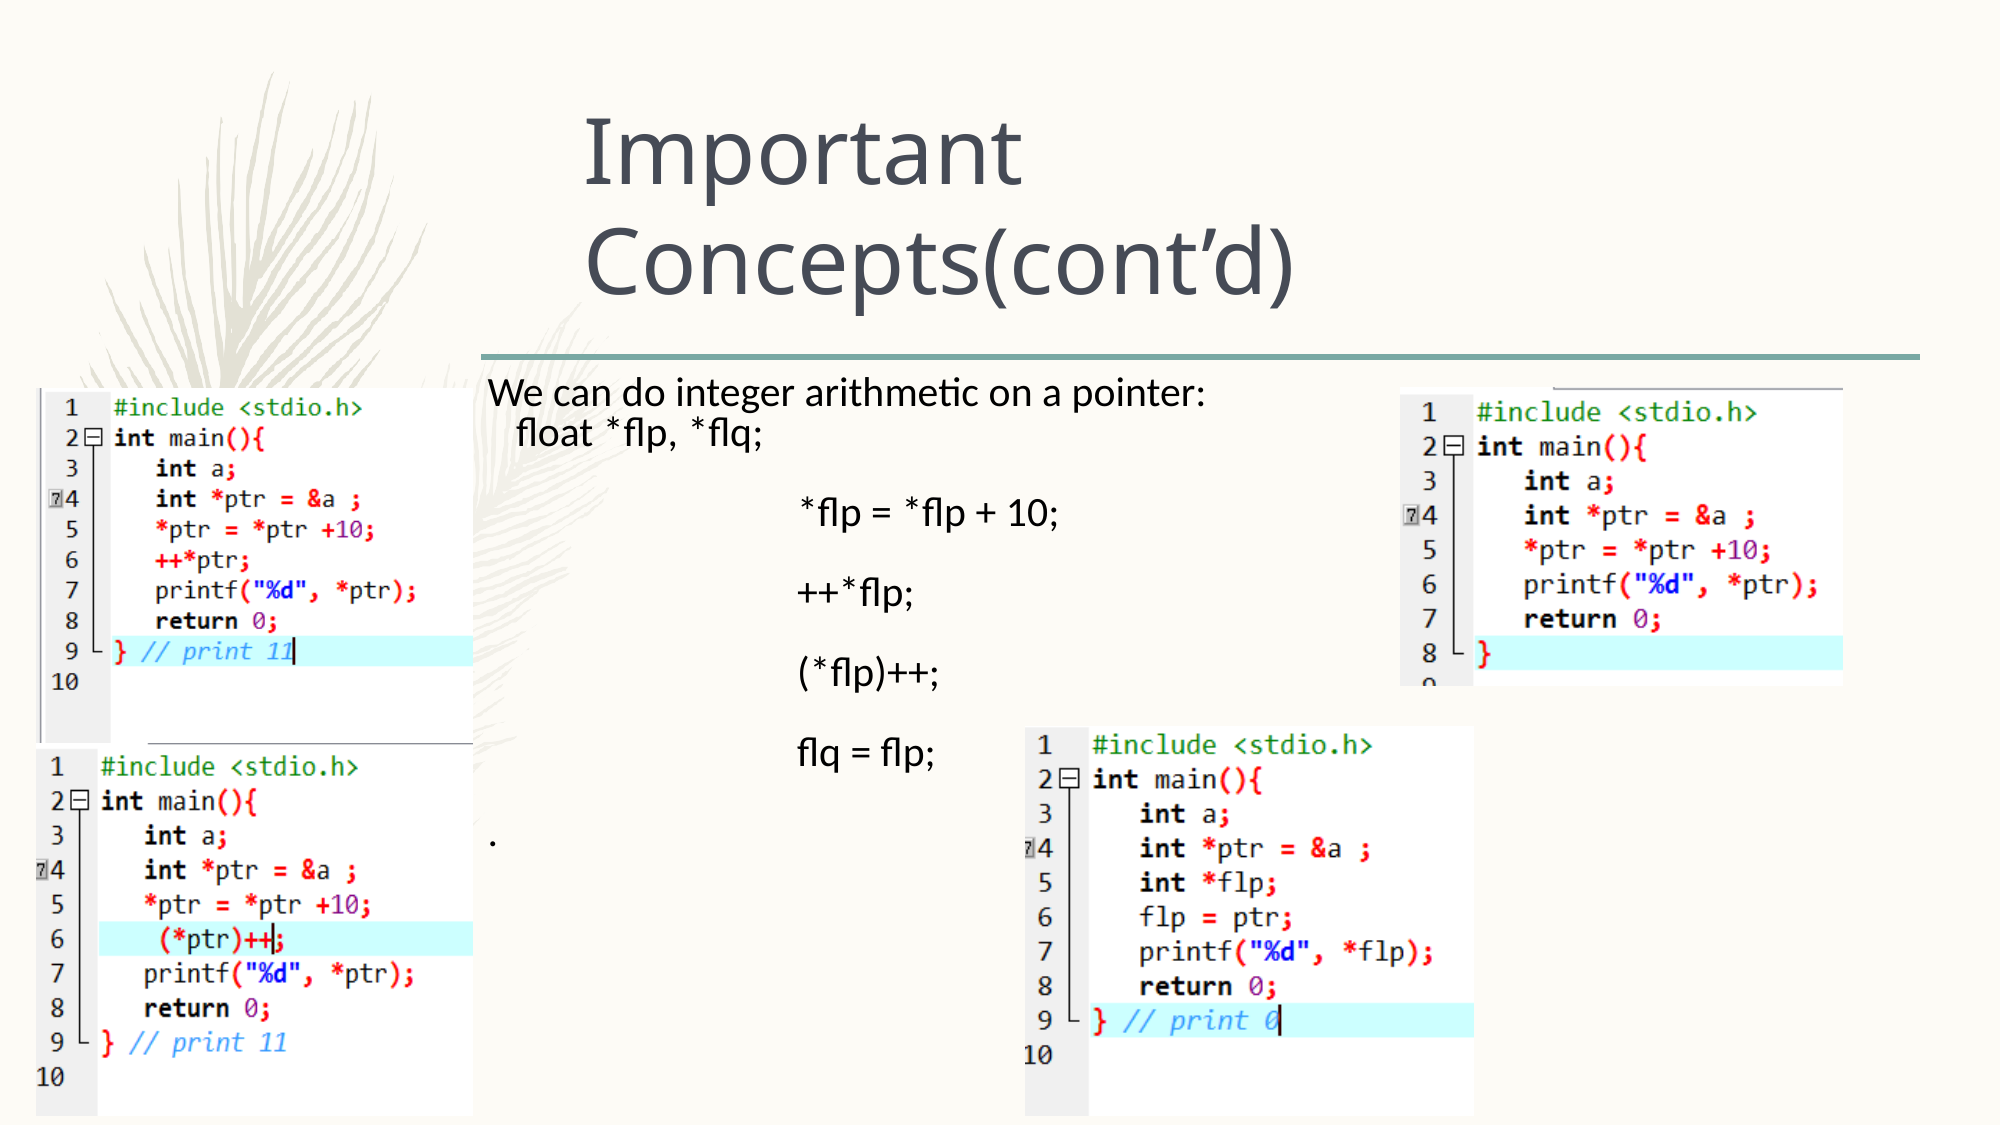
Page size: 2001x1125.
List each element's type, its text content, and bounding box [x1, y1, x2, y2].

picture [1024, 726, 1474, 1116]
title Important Concepts(cont’d) [583, 92, 1417, 315]
picture [1399, 387, 1843, 687]
list We can do integer arithmetic on a pointer: float *flp, *flq; *flp = *flp + 10; ++*flp; (*flp)++; flq = flp; . [487, 374, 1963, 860]
picture [36, 70, 638, 1116]
